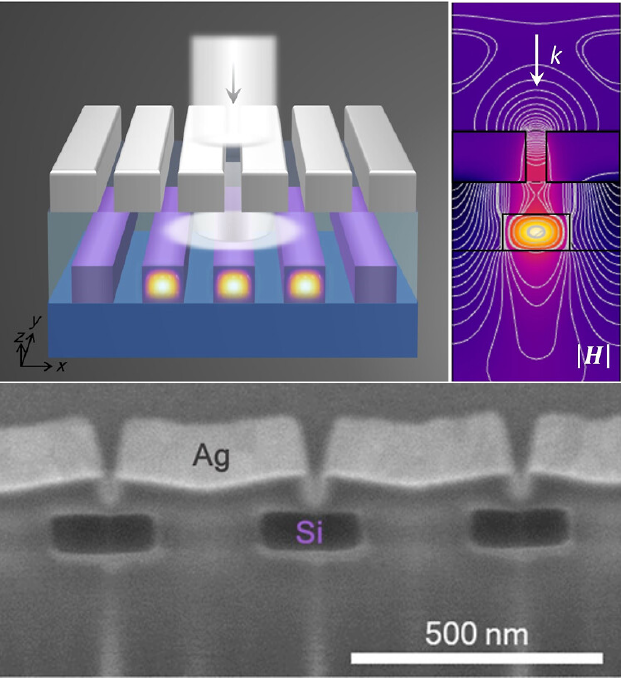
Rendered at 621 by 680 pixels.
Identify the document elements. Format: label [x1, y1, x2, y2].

text_box [0, 0, 621, 678]
